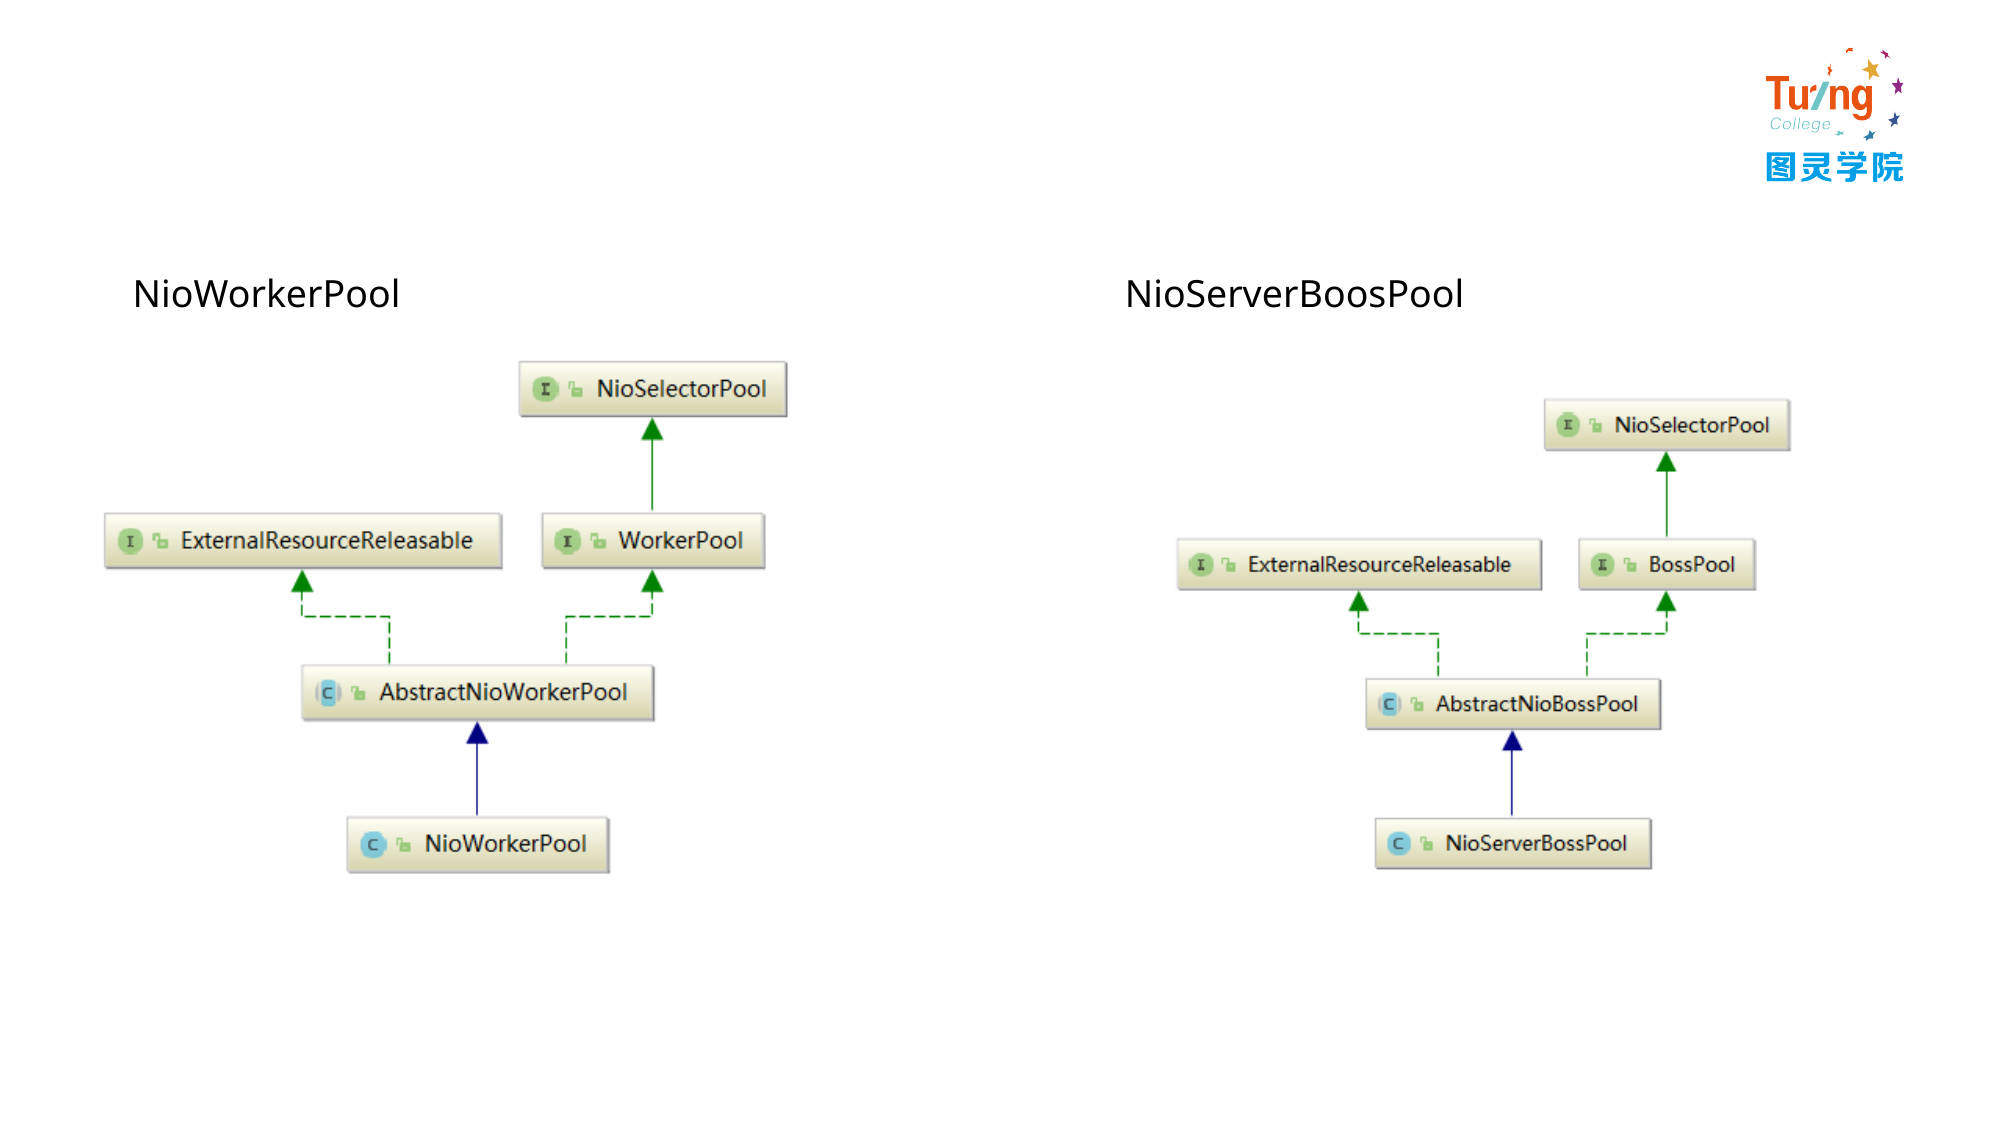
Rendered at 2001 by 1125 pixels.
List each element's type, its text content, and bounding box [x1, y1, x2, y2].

picture [1145, 381, 1898, 901]
text_box NioServerBoosPool [1110, 262, 1480, 323]
picture [98, 318, 795, 914]
text_box NioWorkerPool [117, 262, 416, 318]
picture [1735, 26, 1941, 203]
